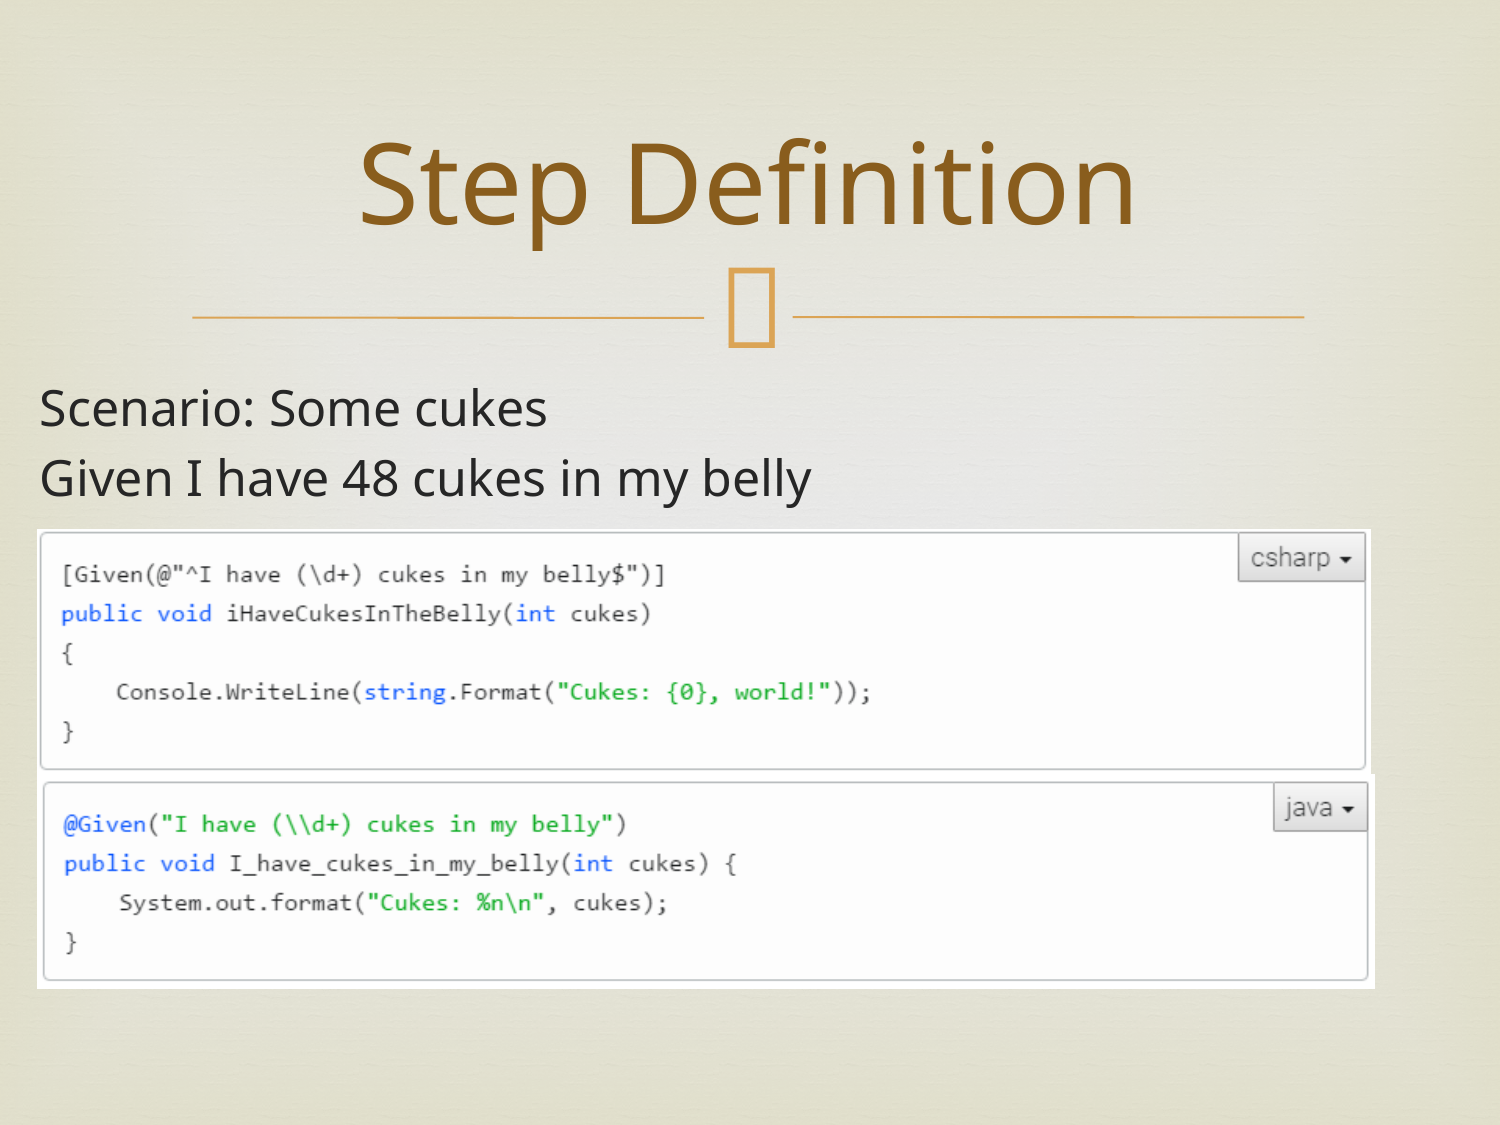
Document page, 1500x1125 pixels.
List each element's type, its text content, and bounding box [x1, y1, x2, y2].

title Step Definition [112, 93, 1386, 267]
picture [36, 529, 1376, 990]
list Scenario: Some cukes Given I have 48 cukes in my belly [24, 368, 1475, 1100]
